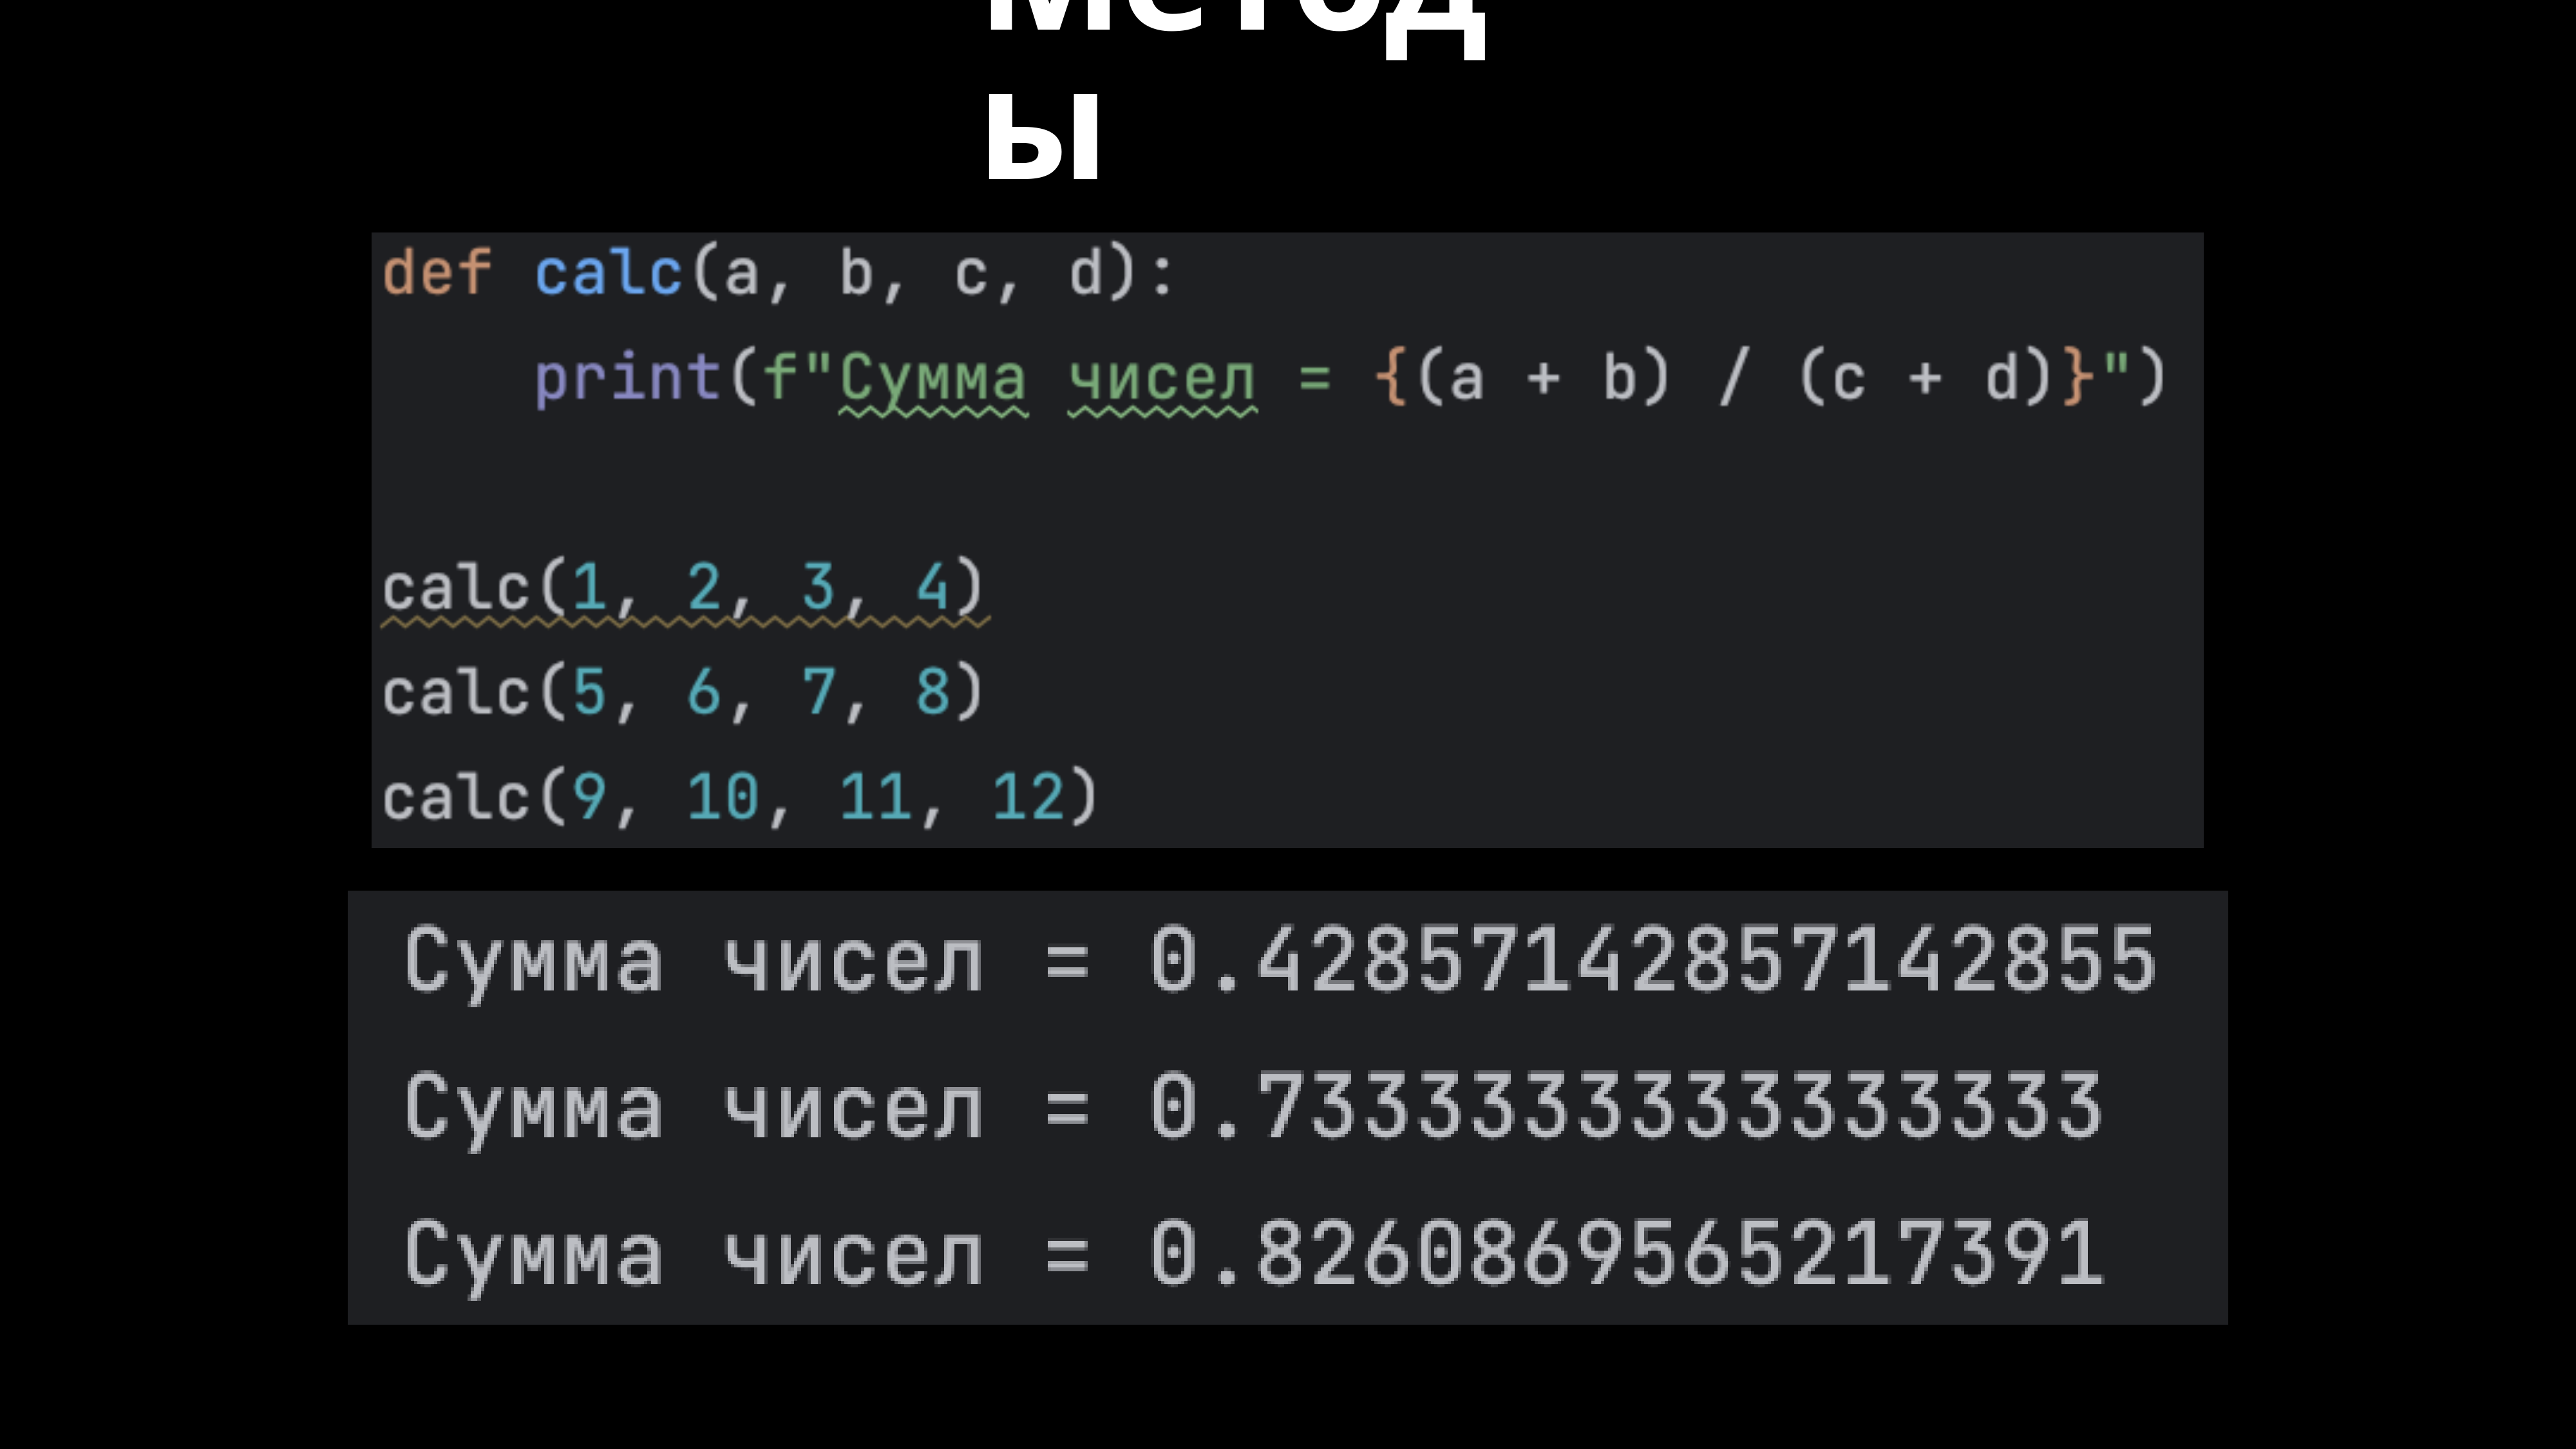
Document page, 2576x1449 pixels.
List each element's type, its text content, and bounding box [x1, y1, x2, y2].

picture [372, 232, 2204, 849]
picture [347, 891, 2229, 1325]
title Методы [971, 10, 1605, 216]
